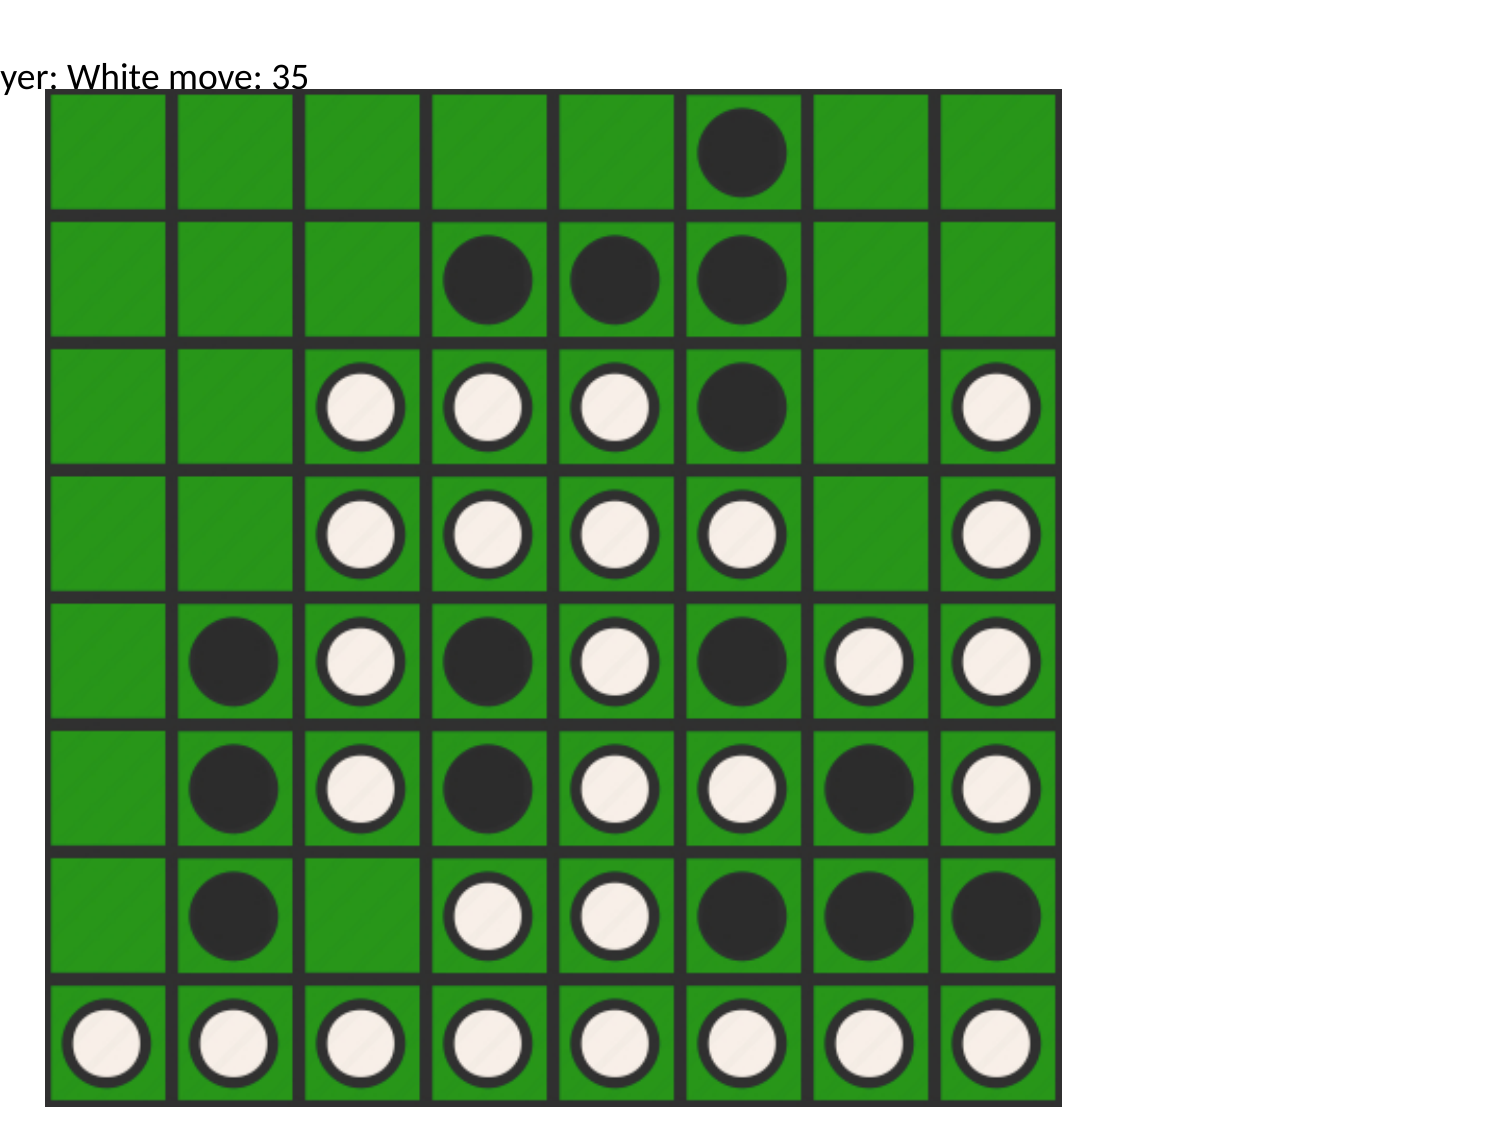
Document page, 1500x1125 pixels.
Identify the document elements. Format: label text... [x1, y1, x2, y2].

text_box turn: 38 player: White move: 35 [0, 44, 325, 105]
picture [44, 89, 1062, 1107]
